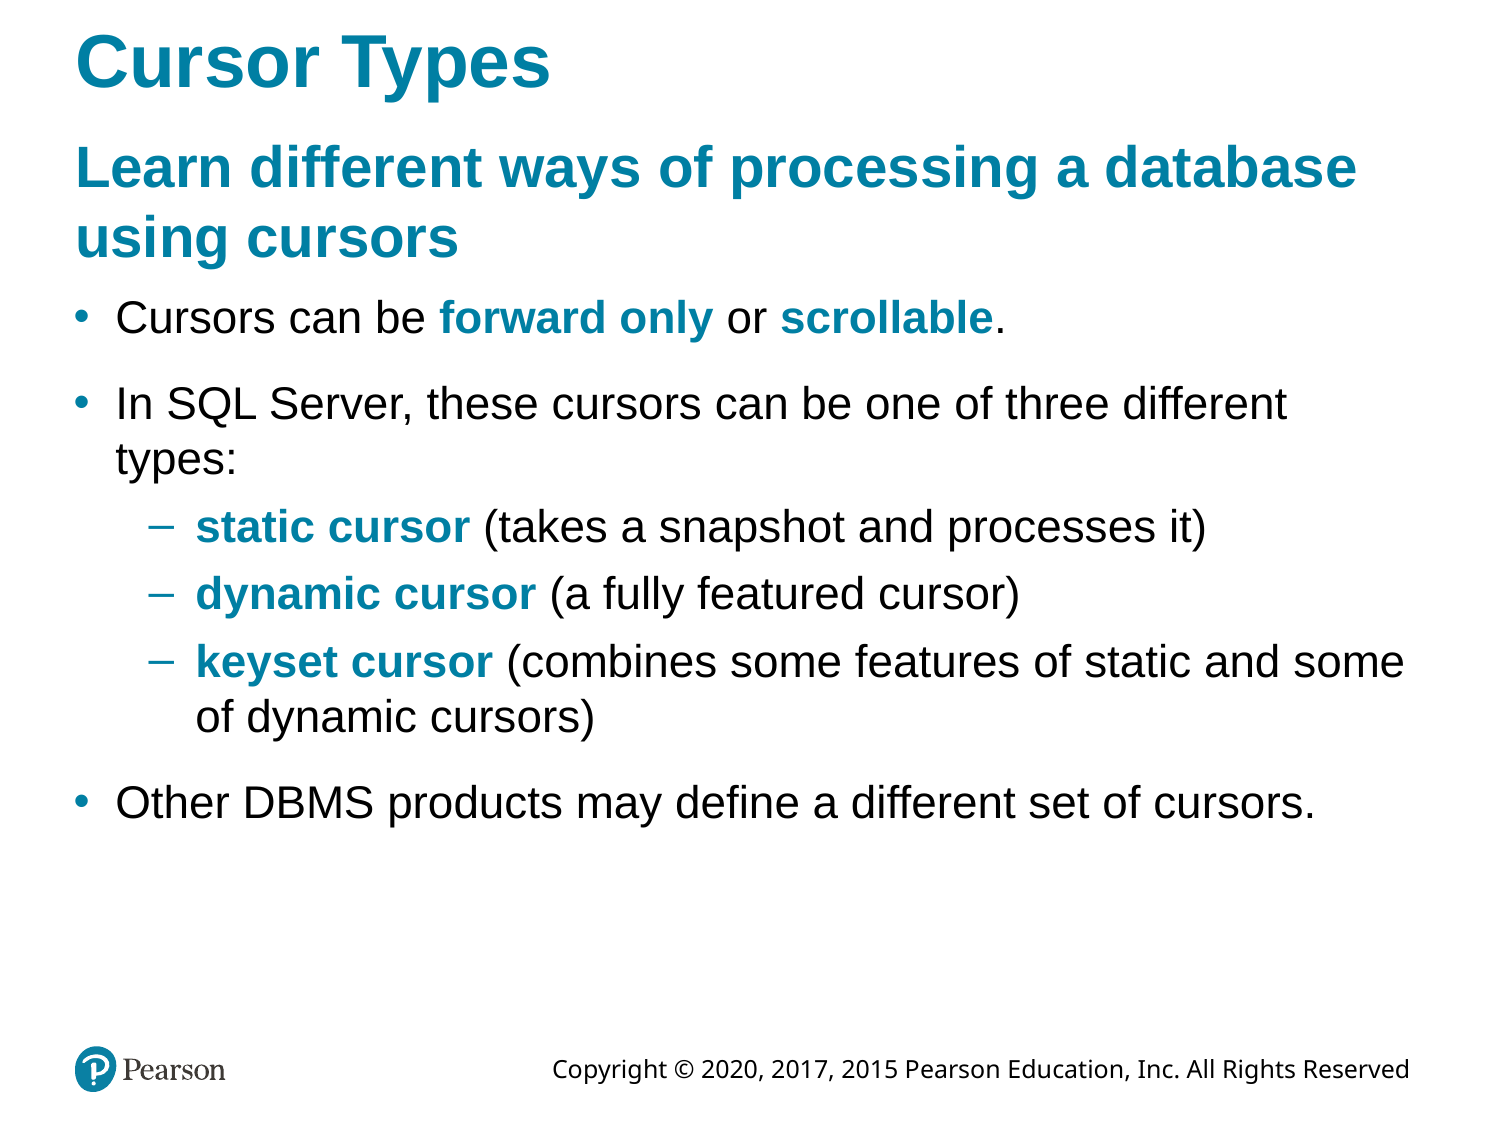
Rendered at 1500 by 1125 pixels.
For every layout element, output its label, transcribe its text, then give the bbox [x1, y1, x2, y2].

title Cursor Types [75, 7, 1413, 108]
list Cursors can be forward only or scrollable. In SQL Server, these cursors can be one of three different types: static cursor (takes a snapshot and processes it) dynamic cursor (a fully featured cursor) keyset cursor (combines some features of static and some of dynamic cursors) Other DBMS products may define a different set of cursors. [73, 287, 1413, 850]
list Learn different ways of processing a database using cursors [75, 126, 1413, 272]
